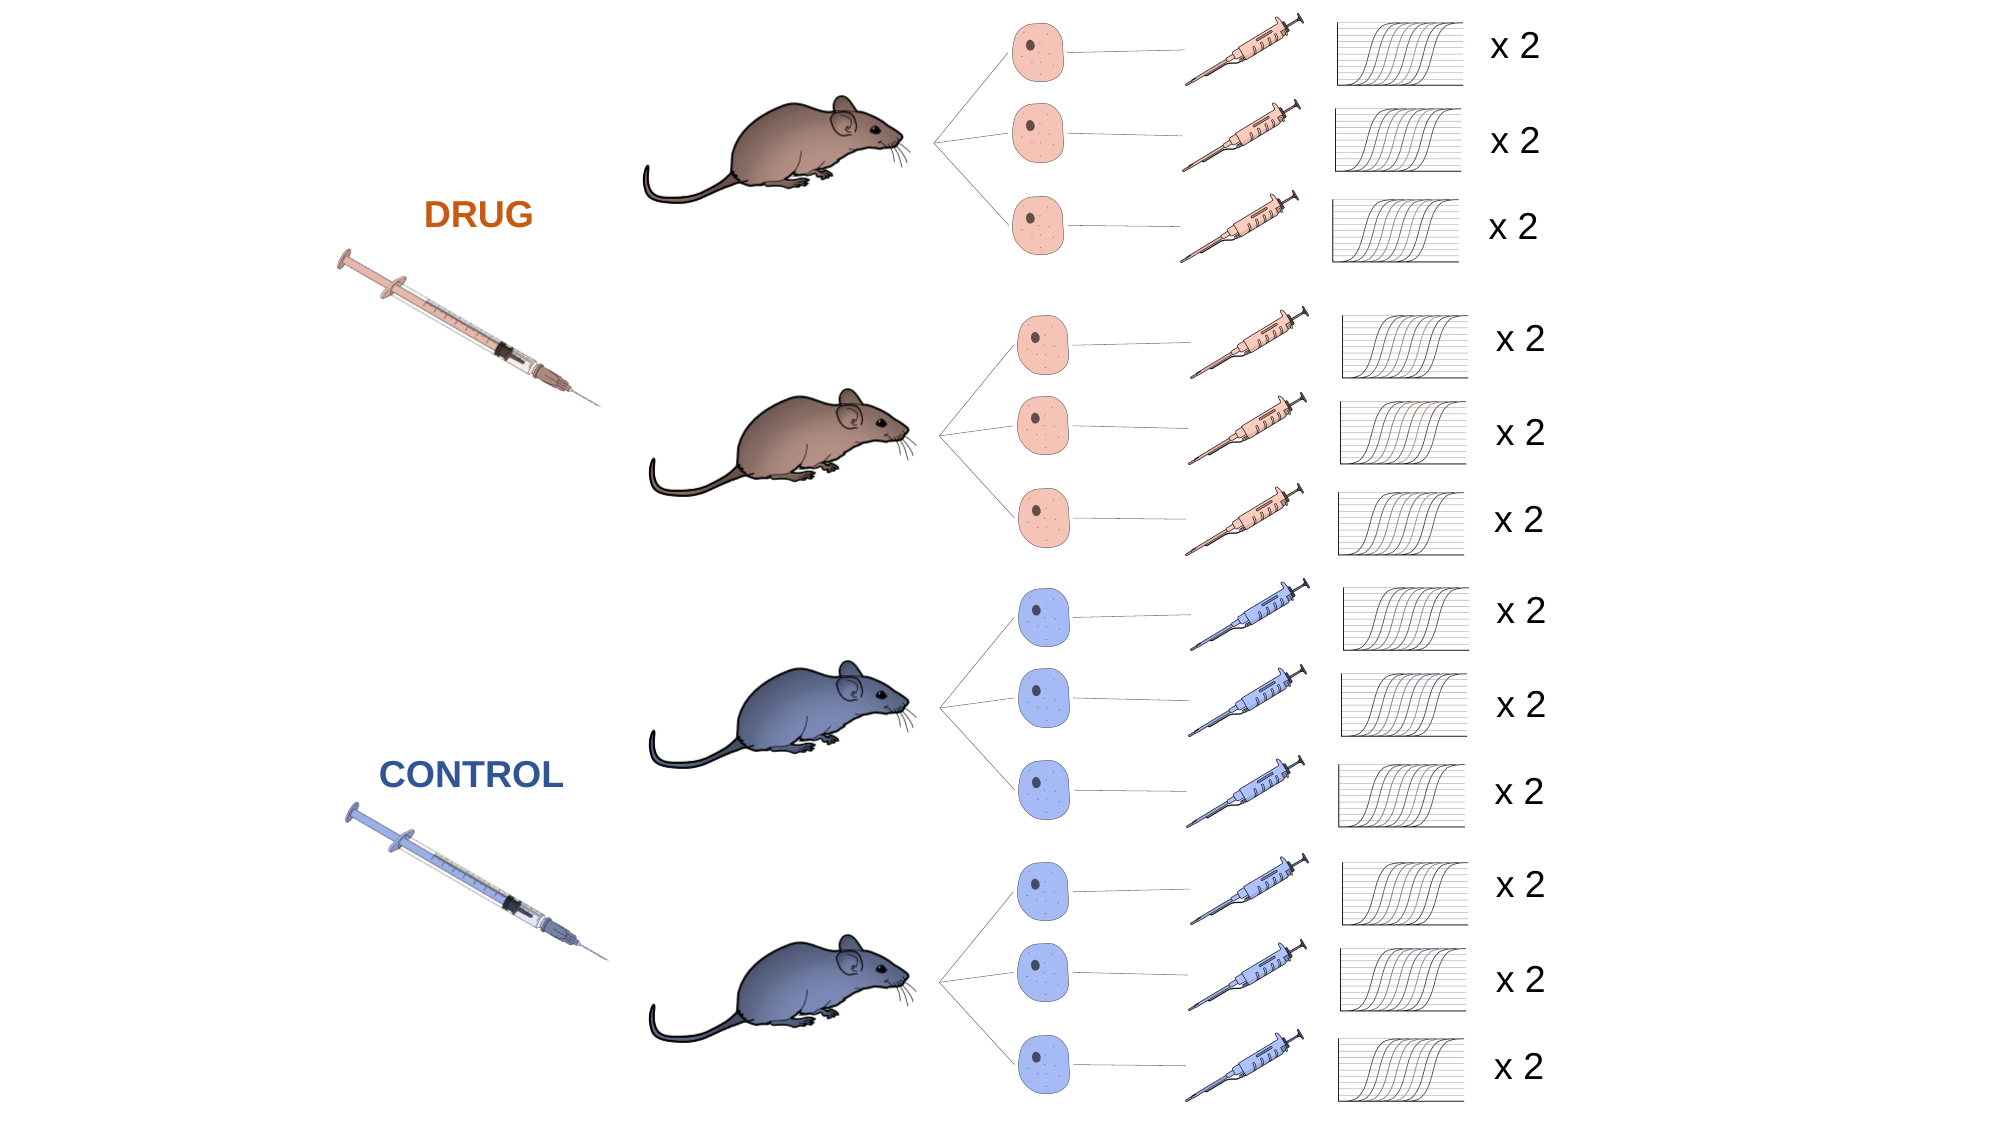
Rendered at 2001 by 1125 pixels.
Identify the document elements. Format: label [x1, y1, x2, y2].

text_box [294, 13, 1571, 1111]
